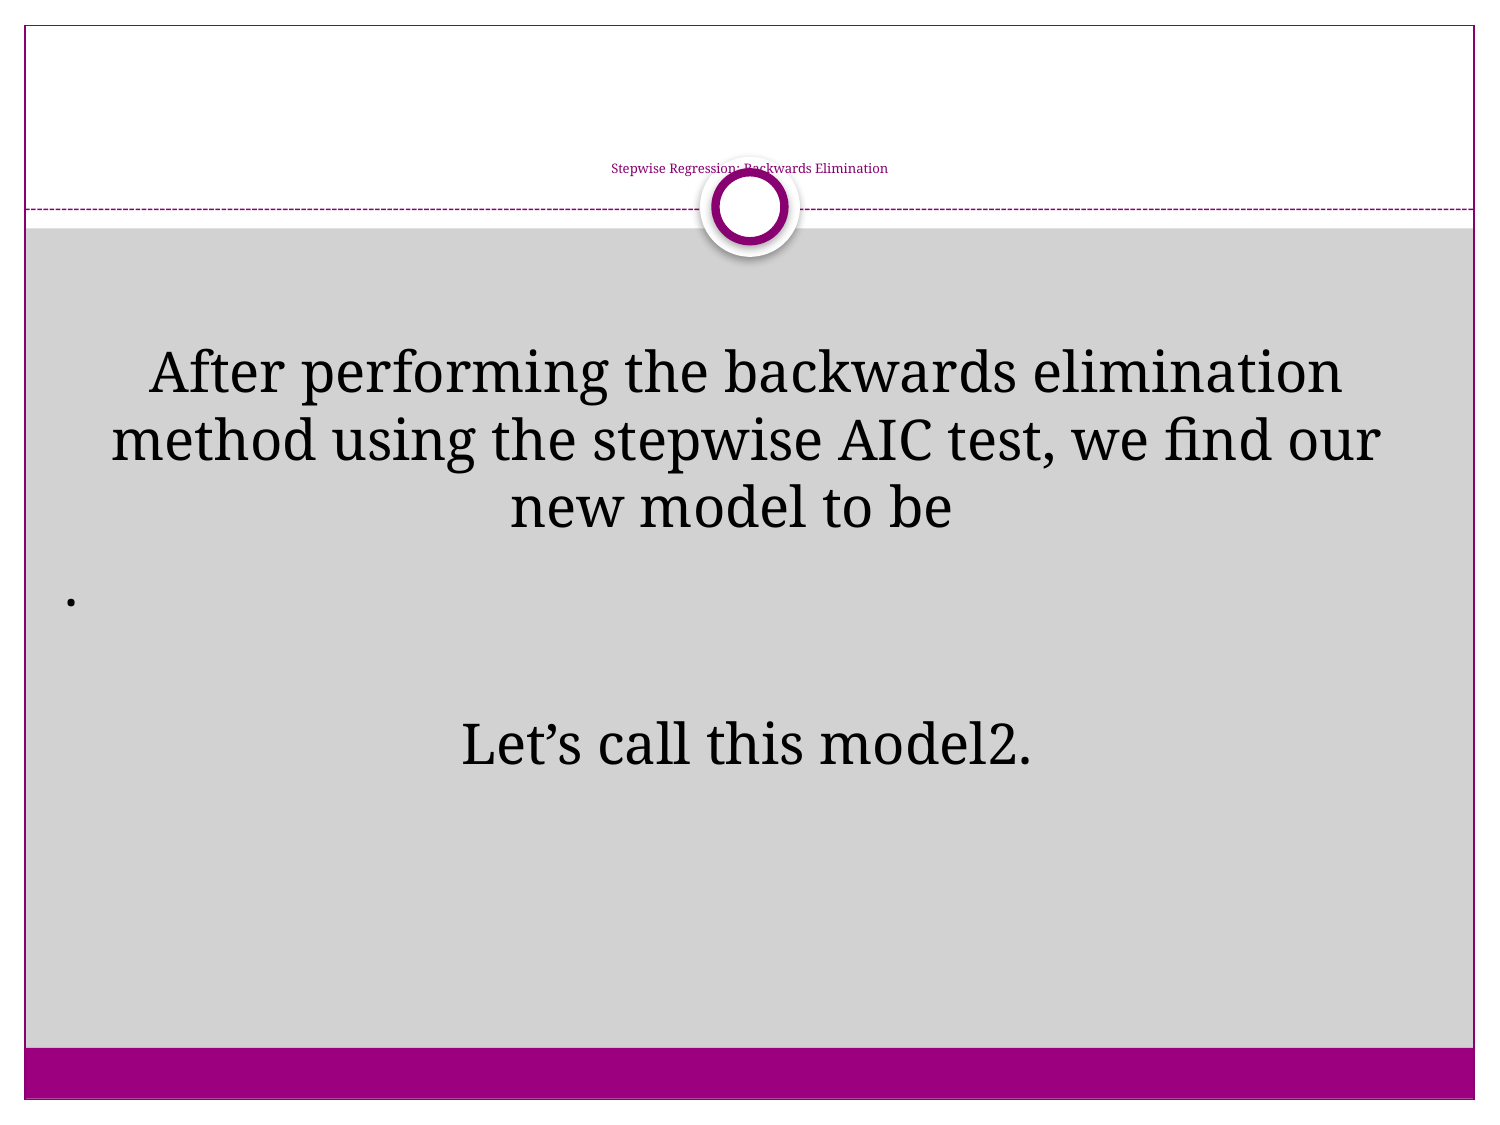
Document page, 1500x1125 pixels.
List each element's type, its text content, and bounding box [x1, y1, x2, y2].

title Stepwise Regression: Backwards Elimination [50, 75, 1450, 200]
